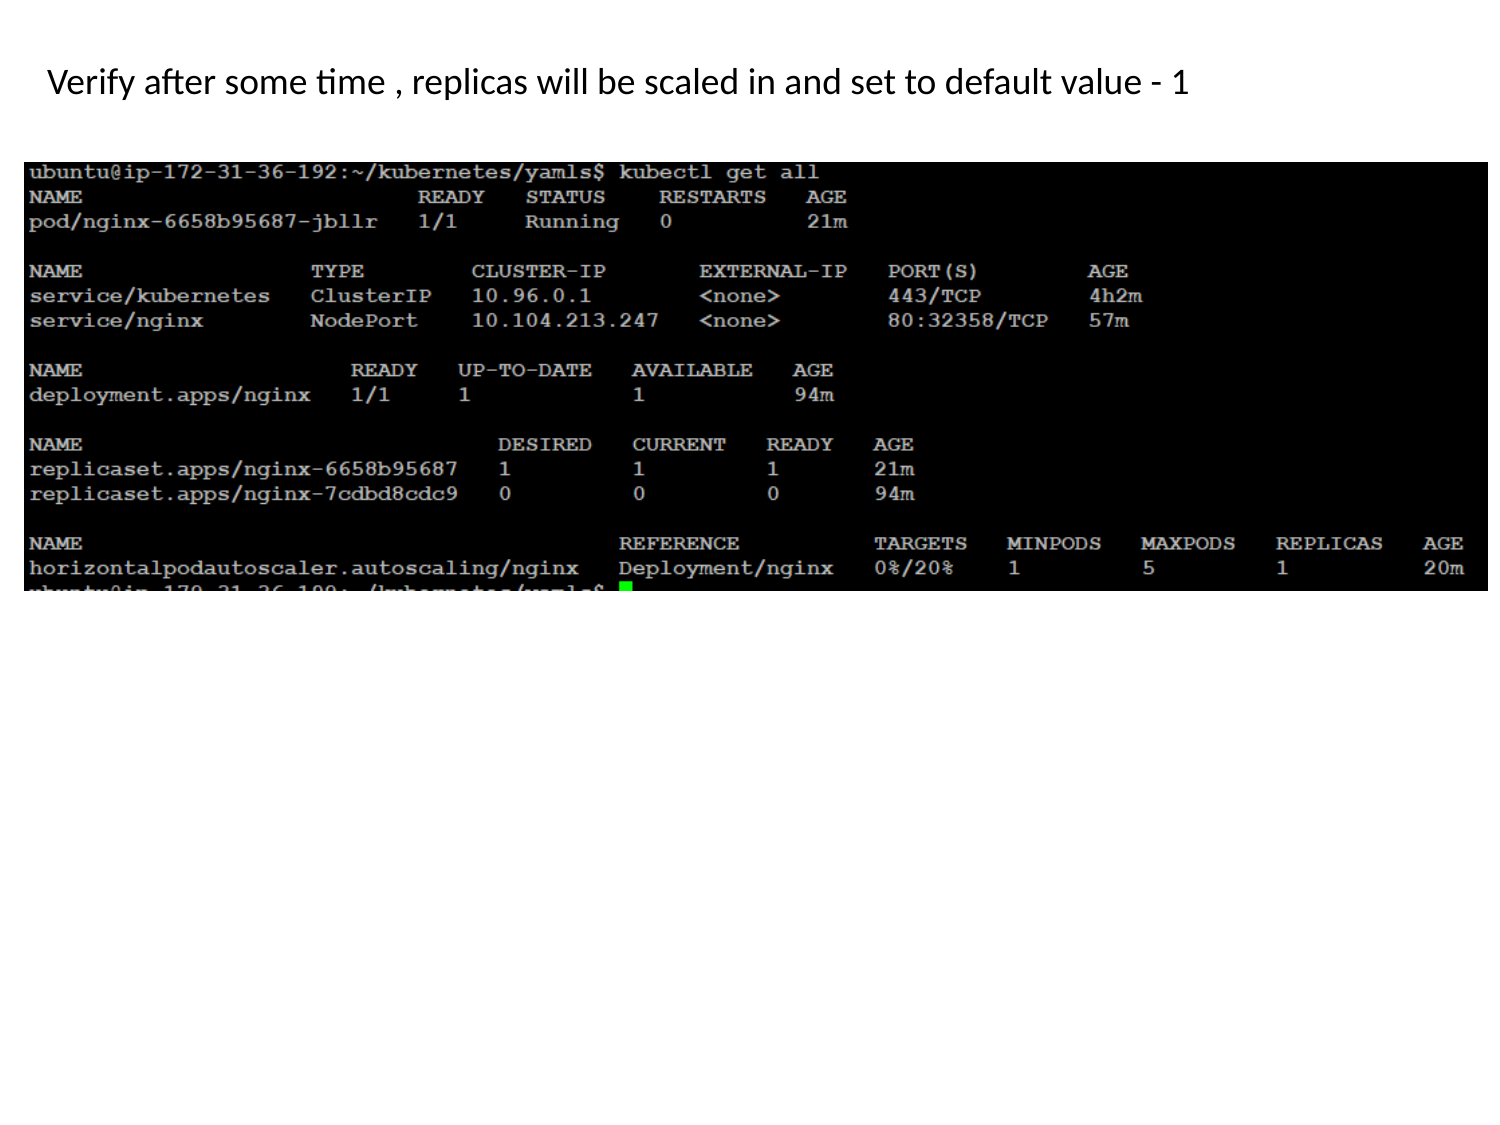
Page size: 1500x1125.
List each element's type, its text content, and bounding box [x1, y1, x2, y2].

text_box Verify after some time , replicas will be scaled in and set to default value - 1 [32, 49, 1207, 110]
picture [24, 162, 1488, 592]
